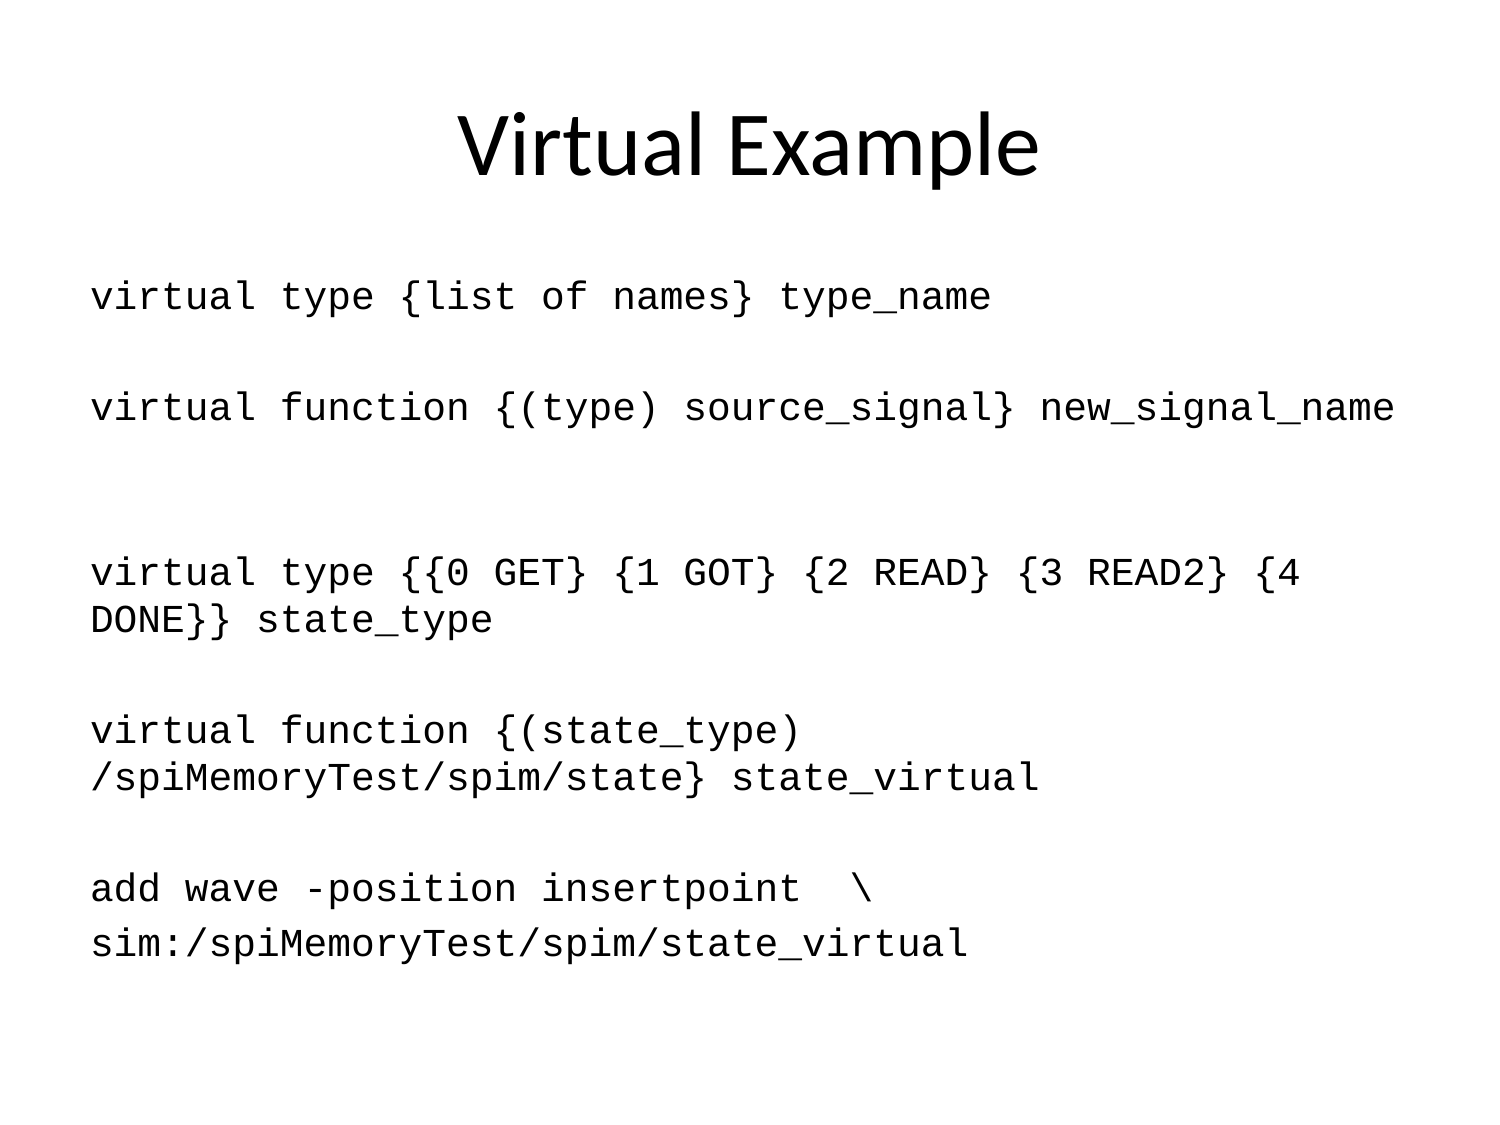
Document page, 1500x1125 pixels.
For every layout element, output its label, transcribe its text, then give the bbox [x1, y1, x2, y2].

title Virtual Example [75, 45, 1425, 233]
list virtual type {list of names} type_name virtual function {(type) source_signal} new_signal_name virtual type {{0 GET} {1 GOT} {2 READ} {3 READ2} {4 DONE}} state_type virtual function {(state_type) /spiMemoryTest/spim/state} state_virtual add wave -position insertpoint \ sim:/spiMemoryTest/spim/state_virtual [75, 262, 1425, 1005]
